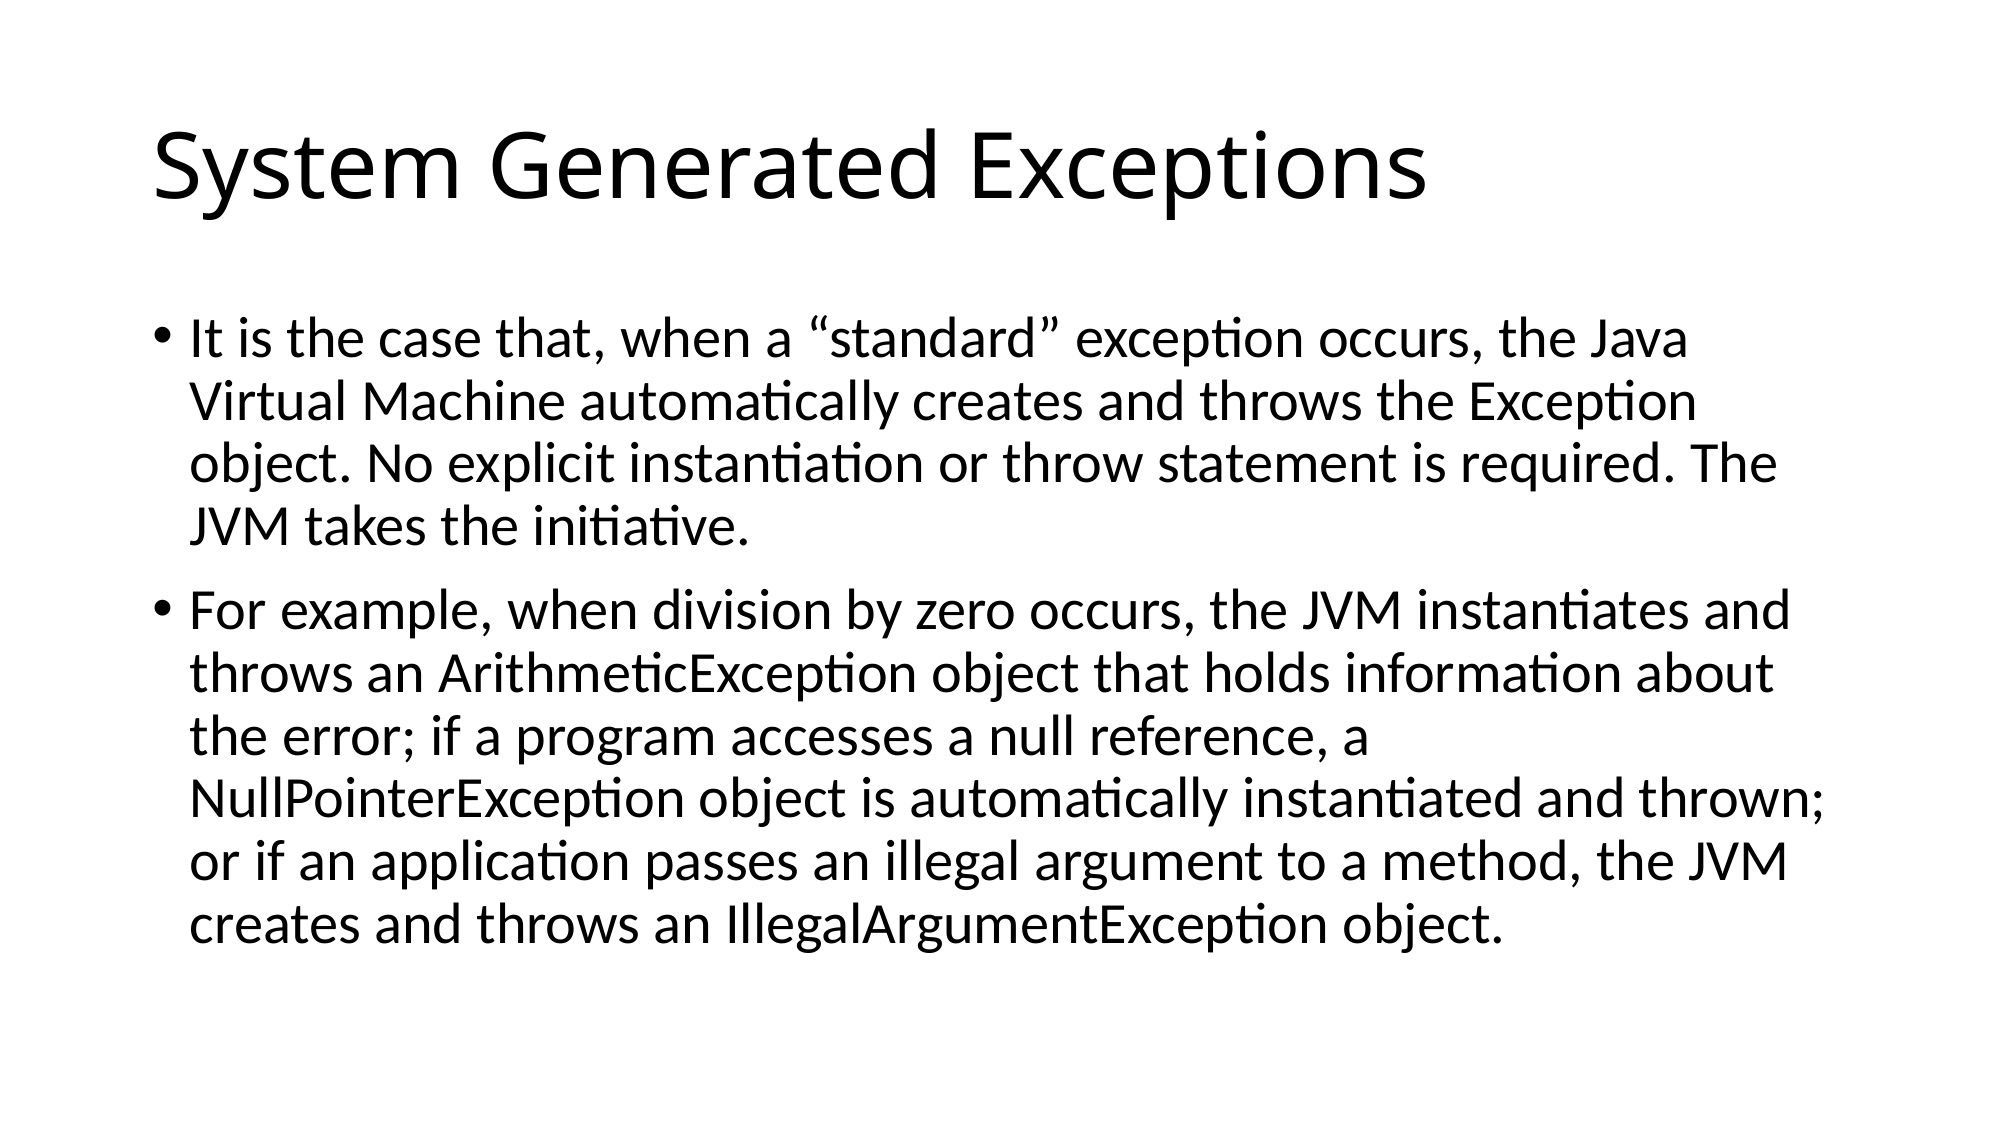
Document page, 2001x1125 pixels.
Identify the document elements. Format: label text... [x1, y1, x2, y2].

list It is the case that, when a “standard” exception occurs, the Java Virtual Machine automatically creates and throws the Exception object. No explicit instantiation or throw statement is required. The JVM takes the initiative. For example, when division by zero occurs, the JVM instantiates and throws an ArithmeticException object that holds information about the error; if a program accesses a null reference, a NullPointerException object is automatically instantiated and thrown; or if an application passes an illegal argument to a method, the JVM creates and throws an IllegalArgumentException object. [137, 299, 1863, 1014]
title System Generated Exceptions [137, 59, 1863, 278]
